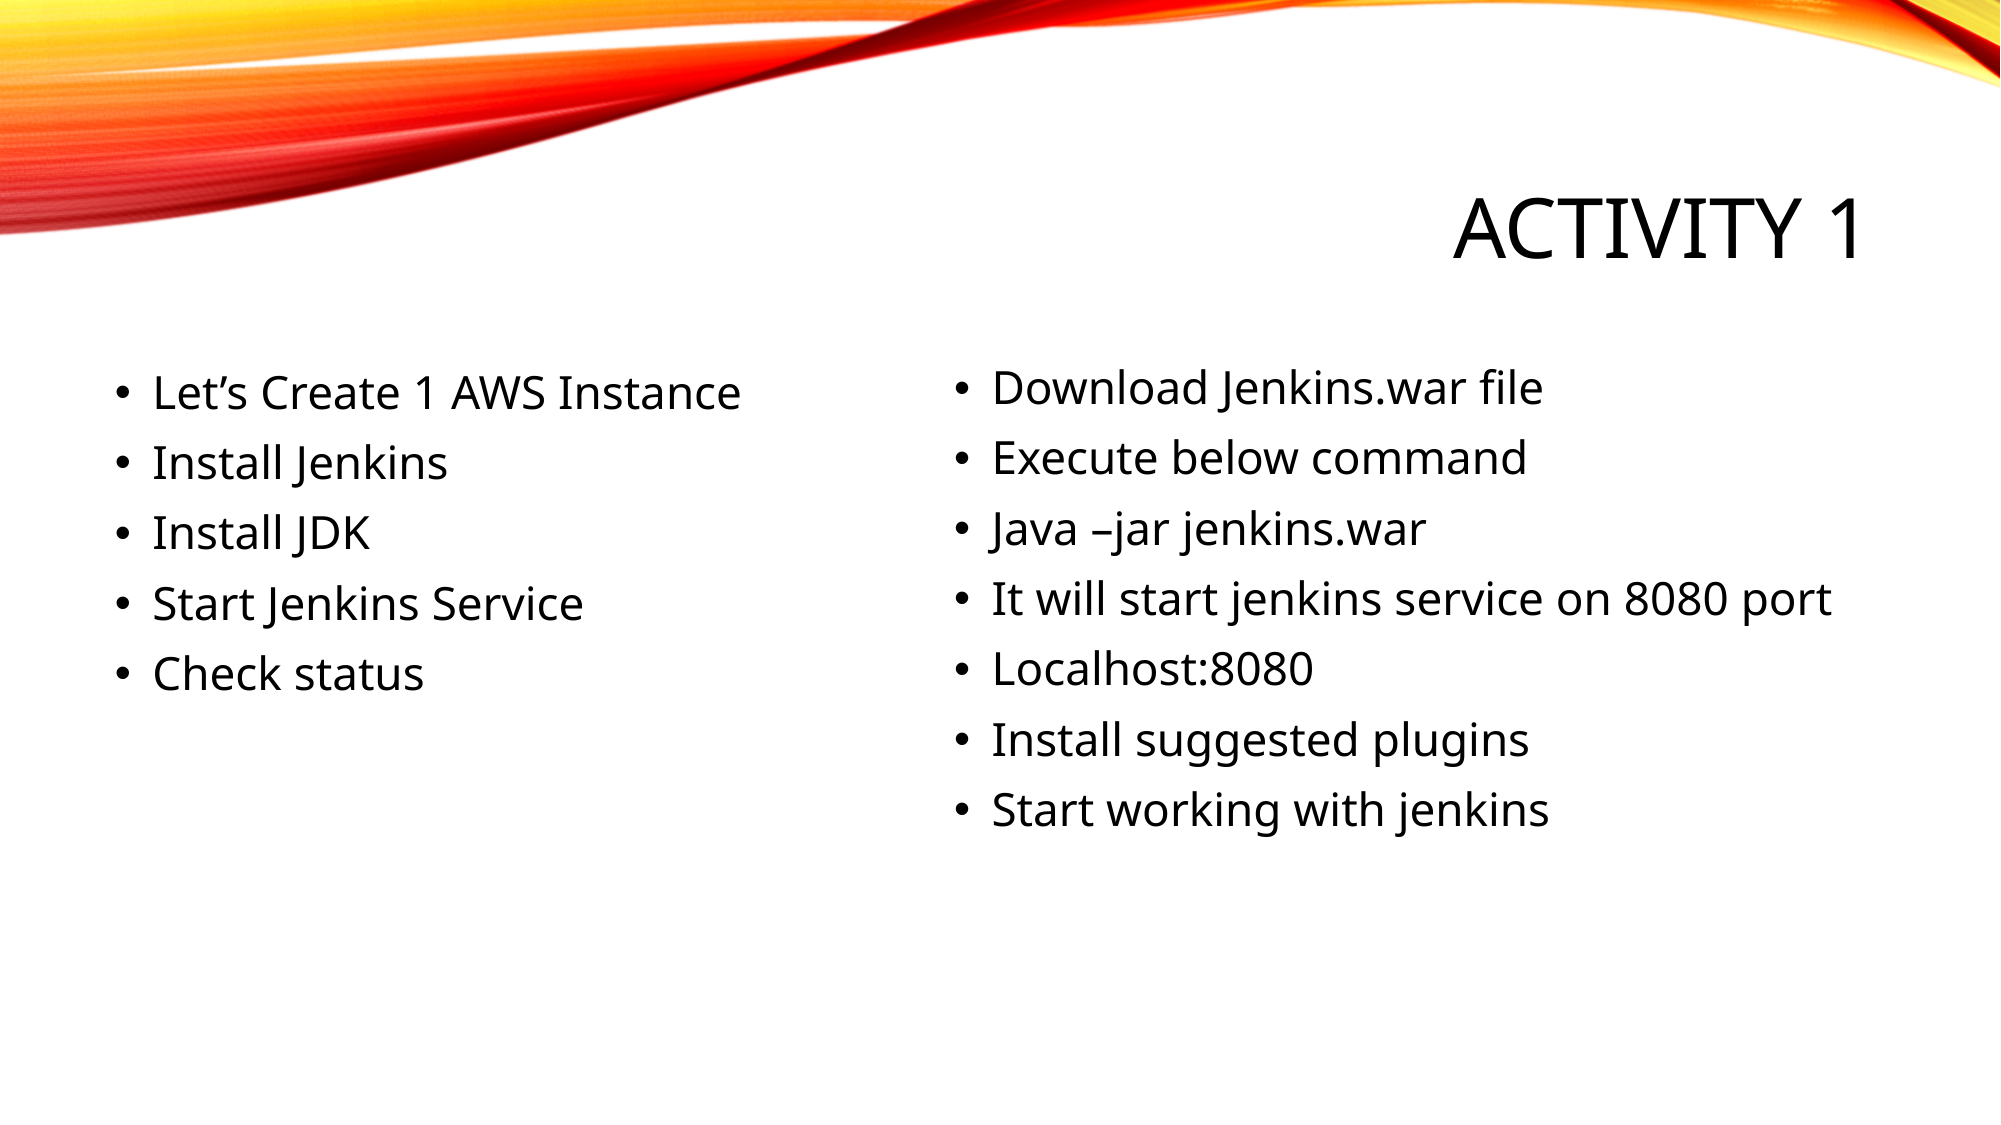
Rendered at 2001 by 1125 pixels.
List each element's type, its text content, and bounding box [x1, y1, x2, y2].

list Let’s Create 1 AWS Instance Install Jenkins Install JDK Start Jenkins Service Check status [99, 362, 933, 1059]
picture [0, 0, 2000, 237]
text_box Download Jenkins.war file Execute below command Java –jar jenkins.war It will start jenkins service on 8080 port Localhost:8080 Install suggested plugins Start working with jenkins [939, 357, 1862, 1082]
title Activity 1 [474, 125, 1888, 338]
